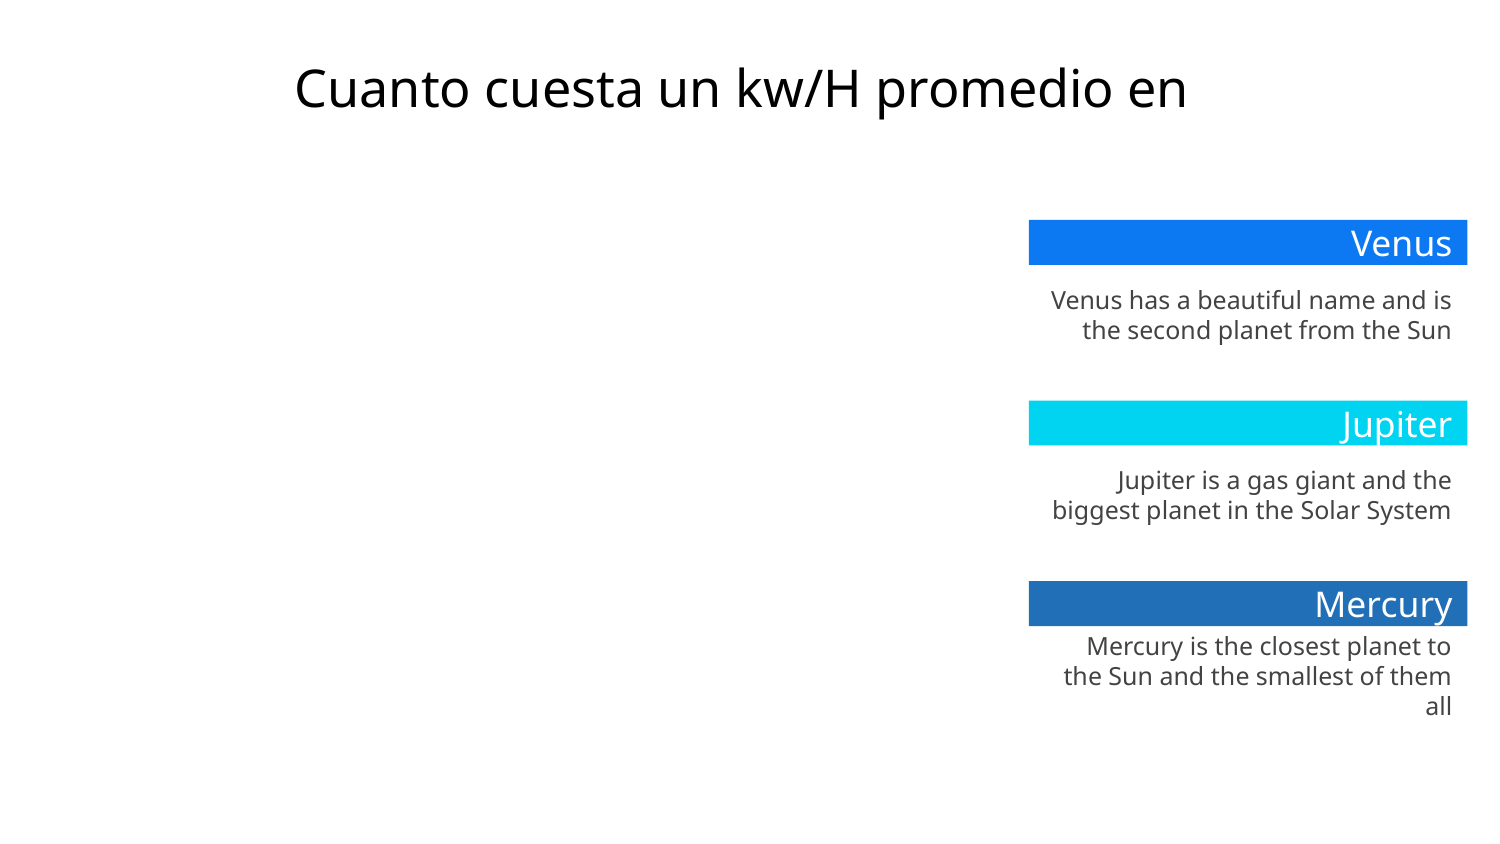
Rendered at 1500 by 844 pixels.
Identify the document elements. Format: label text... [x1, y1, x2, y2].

title Cuanto cuesta un kw/H promedio en [69, 47, 1415, 127]
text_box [1028, 580, 1468, 722]
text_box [1028, 400, 1468, 542]
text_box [1028, 219, 1468, 361]
